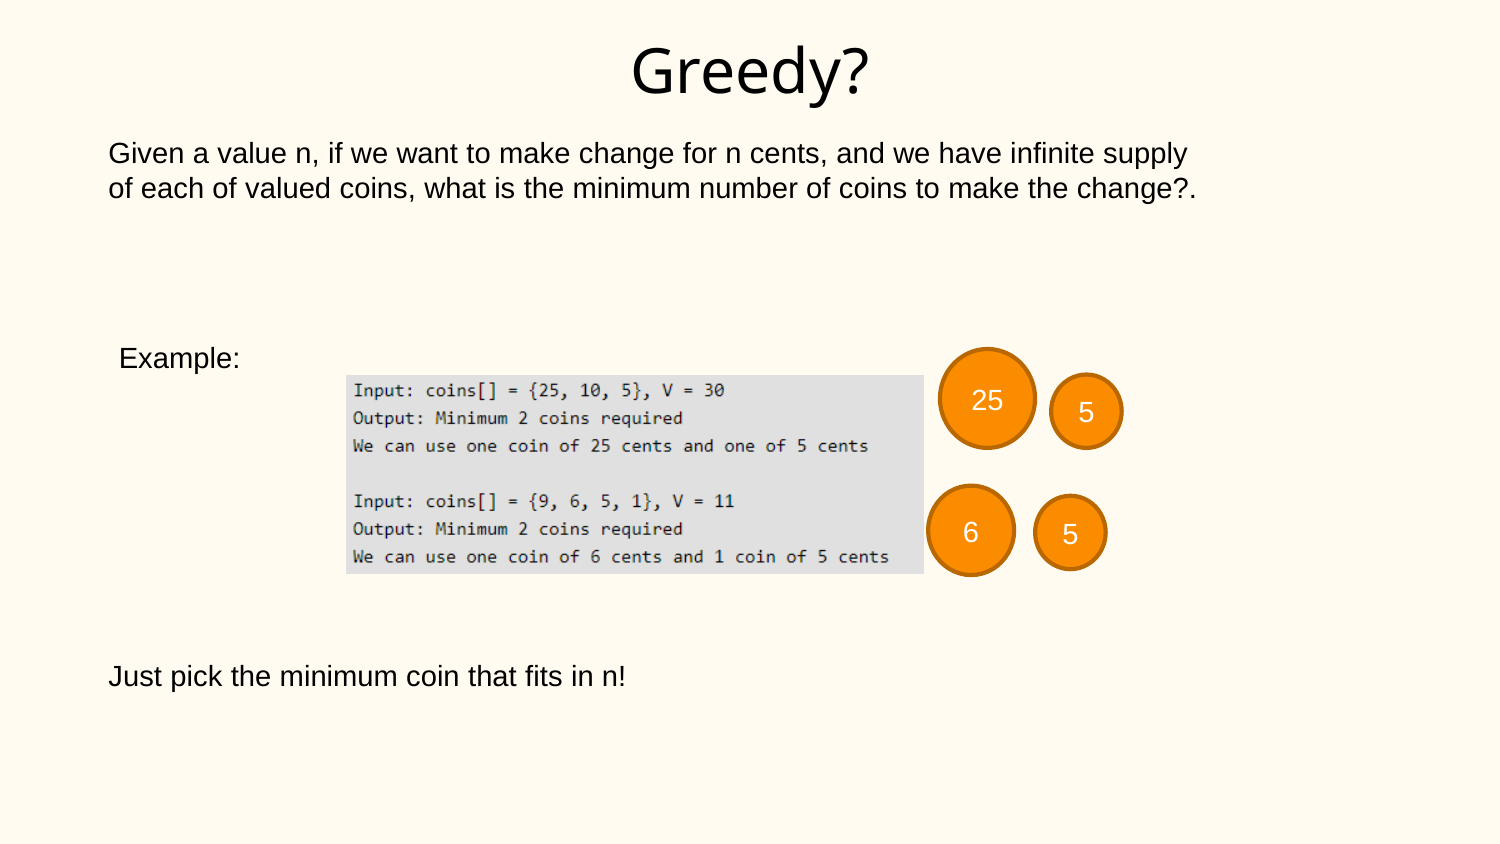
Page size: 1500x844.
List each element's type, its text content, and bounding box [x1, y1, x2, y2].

text_box Example: [104, 332, 256, 382]
title Greedy? [51, 16, 1449, 117]
text_box 6 [929, 483, 1017, 578]
text_box 5 [1033, 493, 1108, 572]
text_box 25 [937, 346, 1038, 450]
text_box 5 [1049, 372, 1124, 451]
text_box Just pick the minimum coin that fits in n! [93, 649, 1216, 700]
picture [346, 375, 925, 574]
